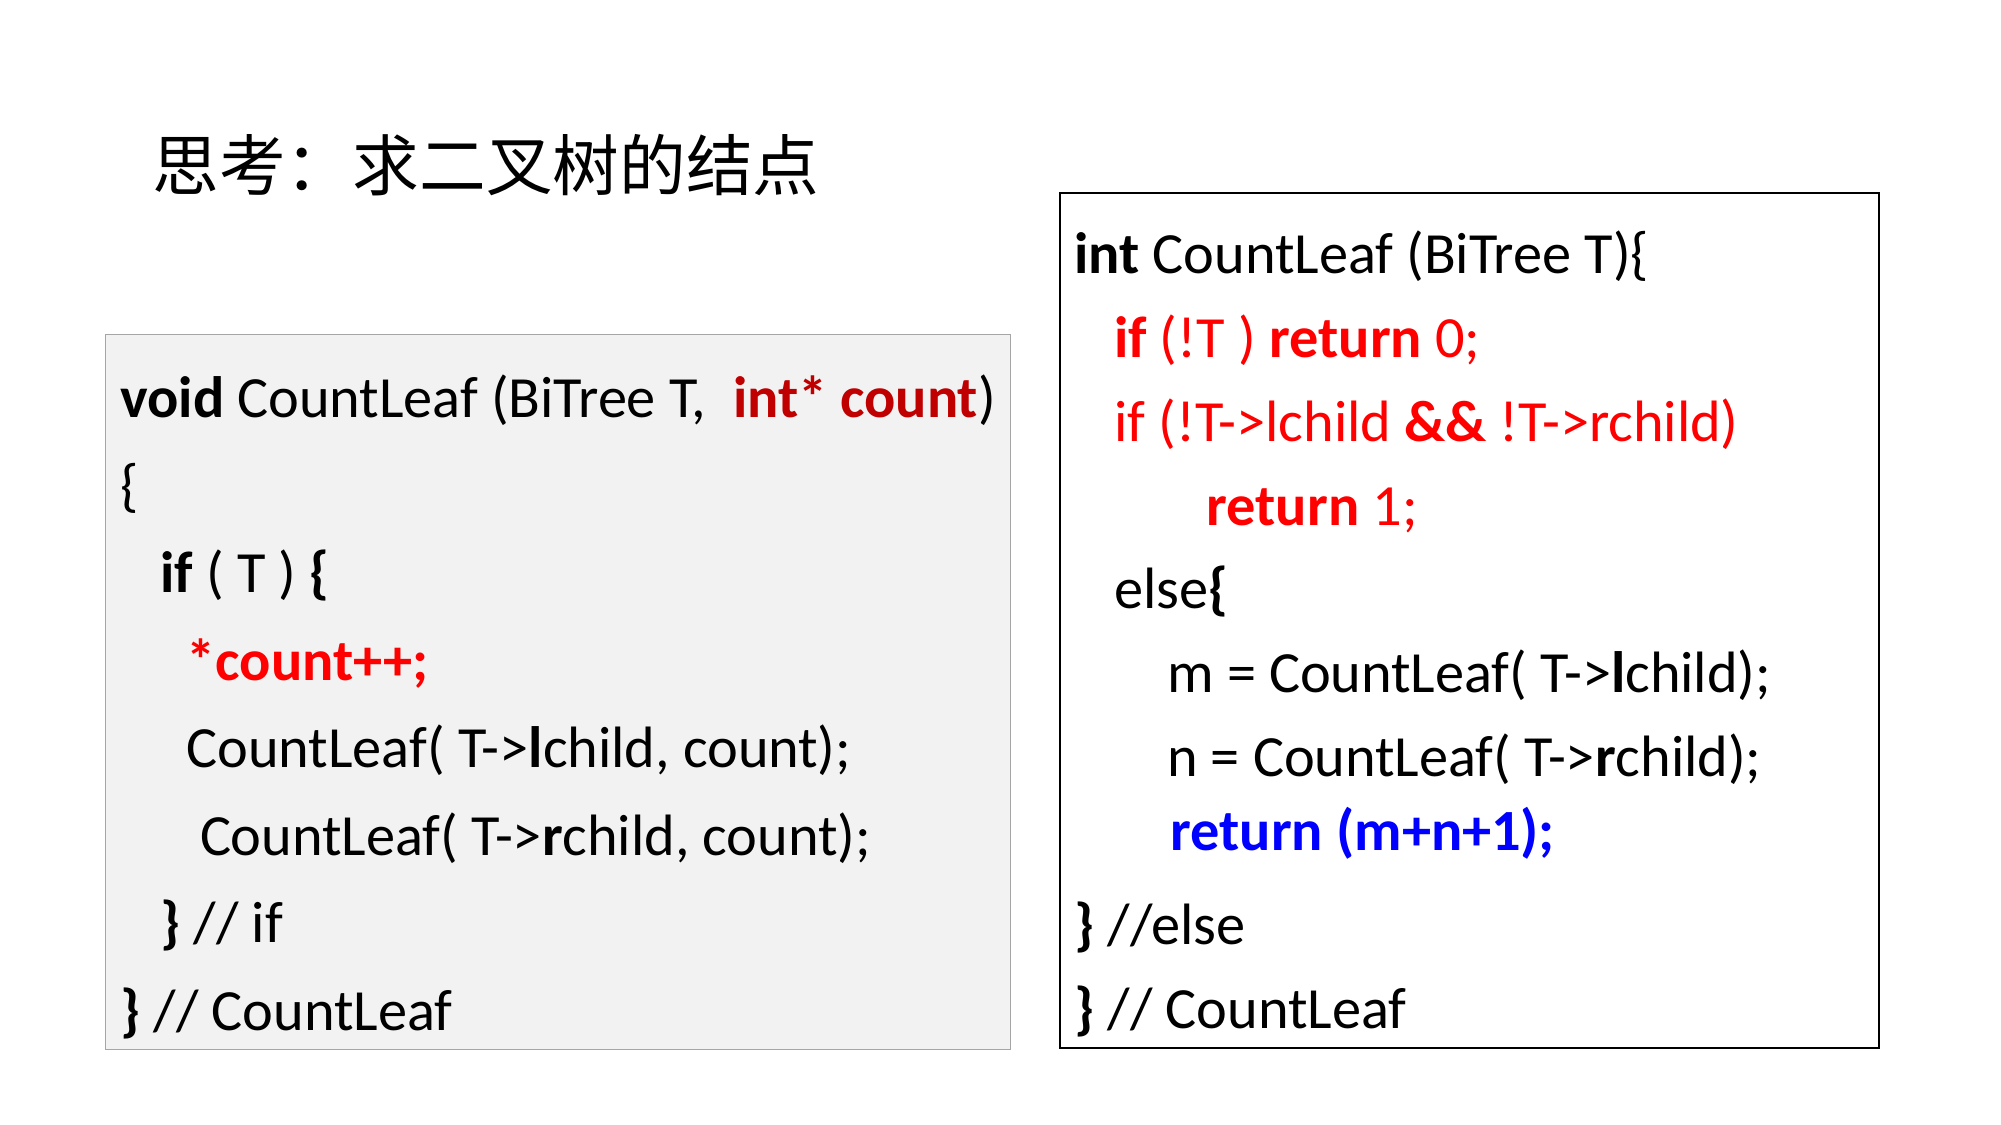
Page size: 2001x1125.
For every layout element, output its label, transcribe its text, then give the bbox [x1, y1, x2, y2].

title 思考：求二叉树的结点 [137, 59, 1863, 278]
text_box int CountLeaf (BiTree T){ if (!T ) return 0; if (!T->lchild && !T->rchild) return 1; else{ m = CountLeaf( T->lchild); n = CountLeaf( T->rchild); } //else } // CountLeaf [1059, 193, 1879, 1048]
text_box return (m+n+1); [1142, 784, 1611, 870]
text_box void CountLeaf (BiTree T, int* count) { if ( T ) { *count++; CountLeaf( T->lchild, count); CountLeaf( T->rchild, count); } // if } // CountLeaf [105, 334, 1011, 1050]
